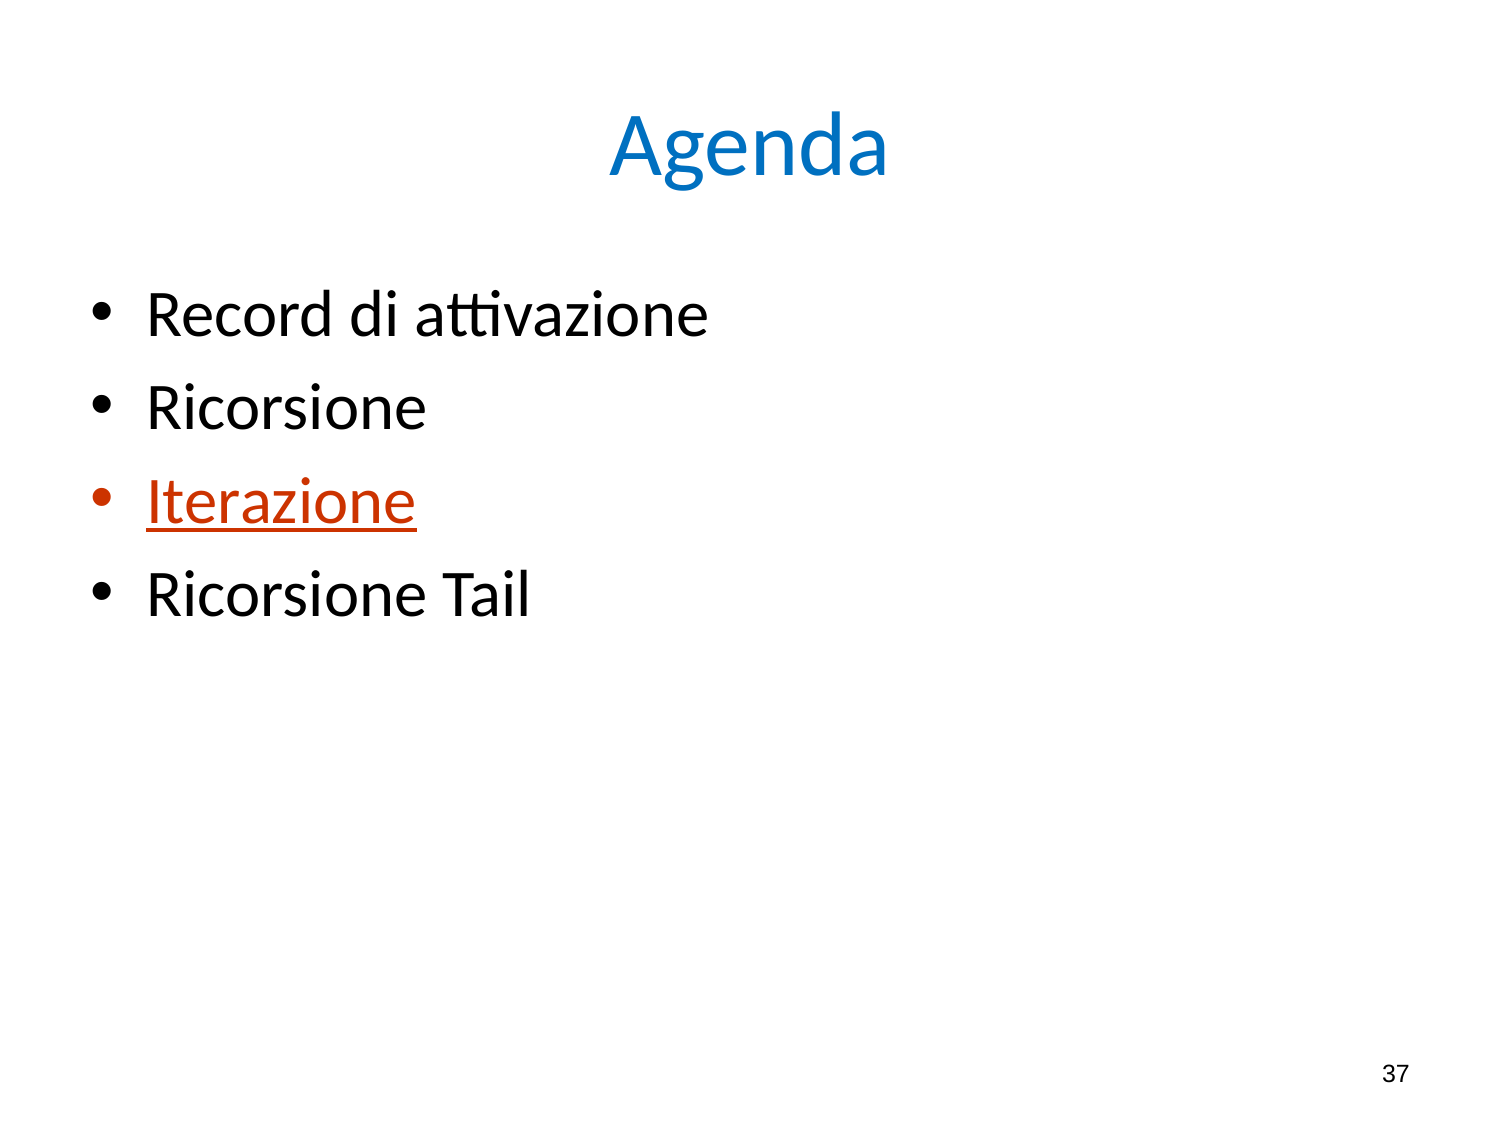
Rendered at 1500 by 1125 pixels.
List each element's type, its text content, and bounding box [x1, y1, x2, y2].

slide_number 37 [1074, 1042, 1425, 1103]
title Agenda [75, 45, 1425, 233]
list Record di attivazione Ricorsione Iterazione Ricorsione Tail [75, 262, 1425, 1005]
